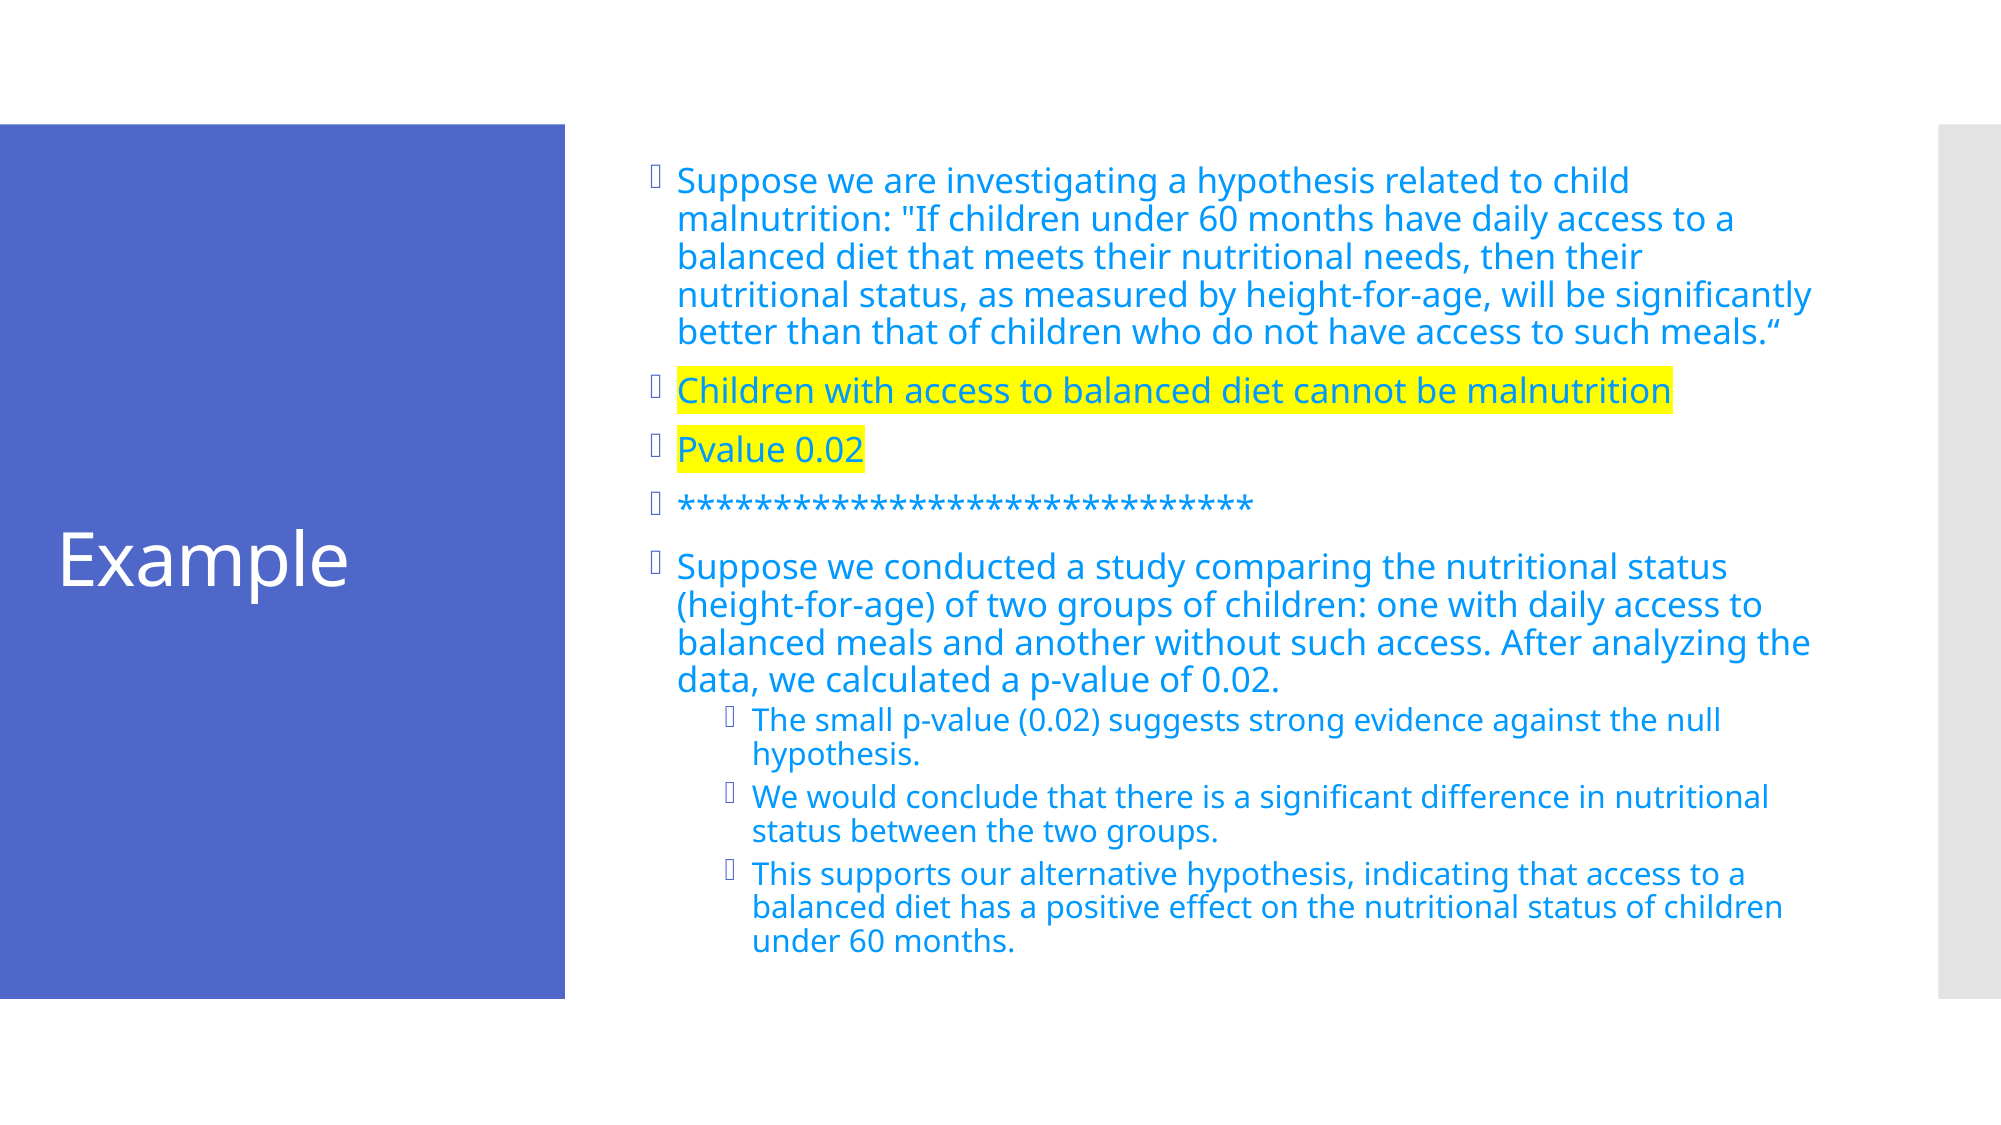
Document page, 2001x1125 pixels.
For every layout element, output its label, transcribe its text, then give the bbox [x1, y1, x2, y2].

title Example [41, 184, 525, 940]
list Suppose we are investigating a hypothesis related to child malnutrition: "If children under 60 months have daily access to a balanced diet that meets their nutritional needs, then their nutritional status, as measured by height-for-age, will be significantly better than that of children who do not have access to such meals.“ Children with access to balanced diet cannot be malnutrition Pvalue 0.02 ****************************** Suppose we conducted a study comparing the nutritional status (height-for-age) of two groups of children: one with daily access to balanced meals and another without such access. After analyzing the data, we calculated a p-value of 0.02. The small p-value (0.02) suggests strong evidence against the null hypothesis. We would conclude that there is a significant difference in nutritional status between the two groups. This supports our alternative hypothesis, indicating that access to a balanced diet has a positive effect on the nutritional status of children under 60 months. [634, 141, 1835, 982]
